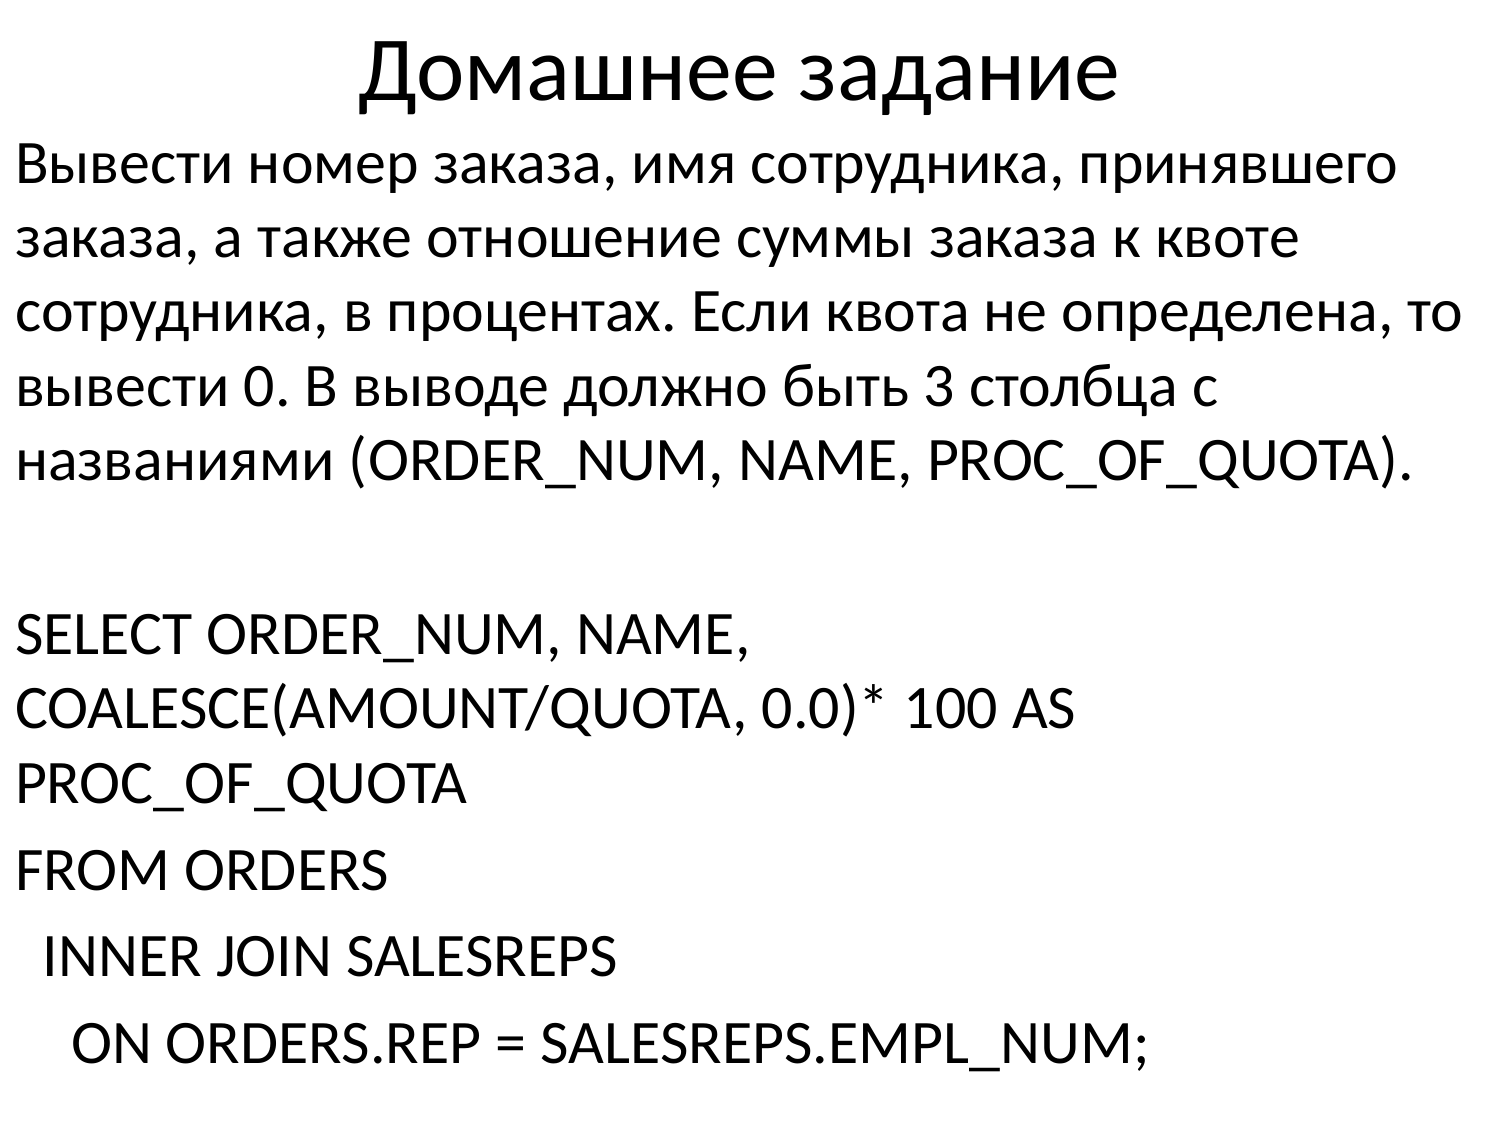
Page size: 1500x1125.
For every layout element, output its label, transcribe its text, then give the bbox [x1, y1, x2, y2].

list Вывести номер заказа, имя сотрудника, принявшего заказа, а также отношение суммы заказа к квоте сотрудника, в процентах. Если квота не определена, то вывести 0. В выводе должно быть 3 столбца с названиями (ORDER_NUM, NAME, PROC_OF_QUOTA). SELECT ORDER_NUM, NAME, COALESCE(AMOUNT/QUOTA, 0.0)* 100 AS PROC_OF_QUOTA FROM ORDERS INNER JOIN SALESREPS ON ORDERS.REP = SALESREPS.EMPL_NUM; [0, 113, 1483, 1094]
title Домашнее задание [64, 0, 1415, 113]
